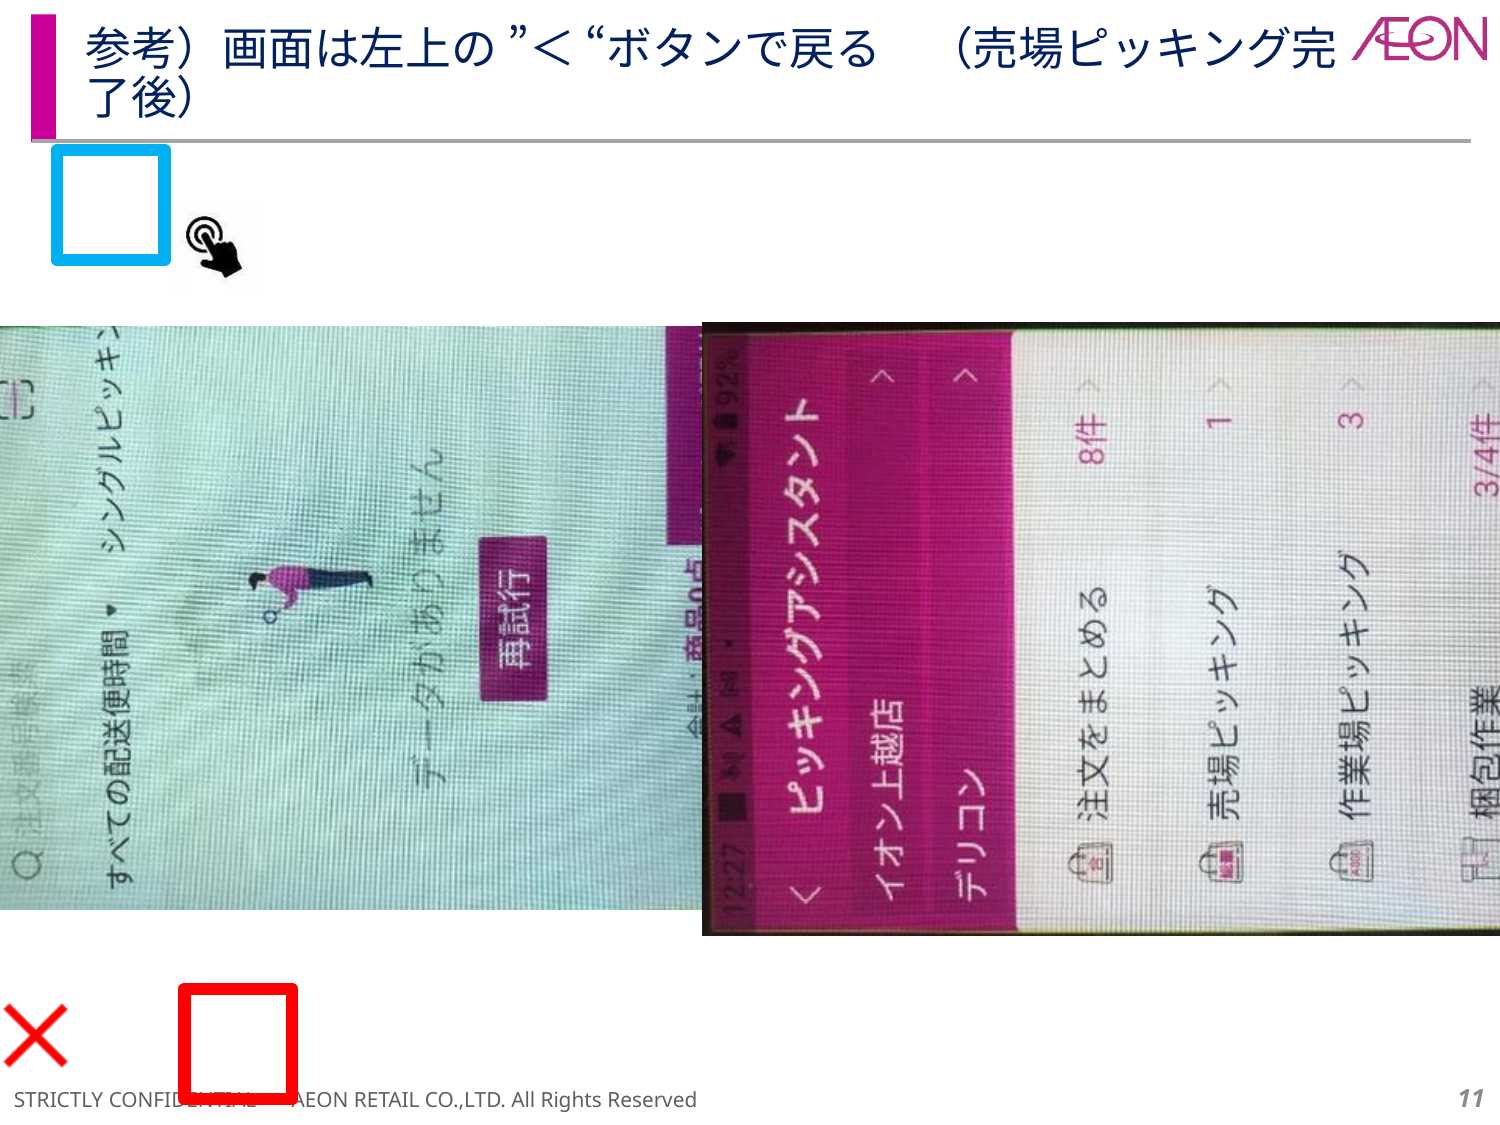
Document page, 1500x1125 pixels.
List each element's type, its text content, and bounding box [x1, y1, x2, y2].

picture [0, 920, 156, 1125]
picture [1349, 0, 1489, 77]
text_box [57, 149, 165, 261]
text_box [184, 988, 292, 1100]
text_box 参考）画面は左上の ”＜ “ボタンで戻る （売場ピッキング完了後） [70, 12, 1388, 138]
picture [0, 322, 1500, 936]
picture [171, 204, 257, 291]
slide_number 11 [1101, 1086, 1500, 1112]
